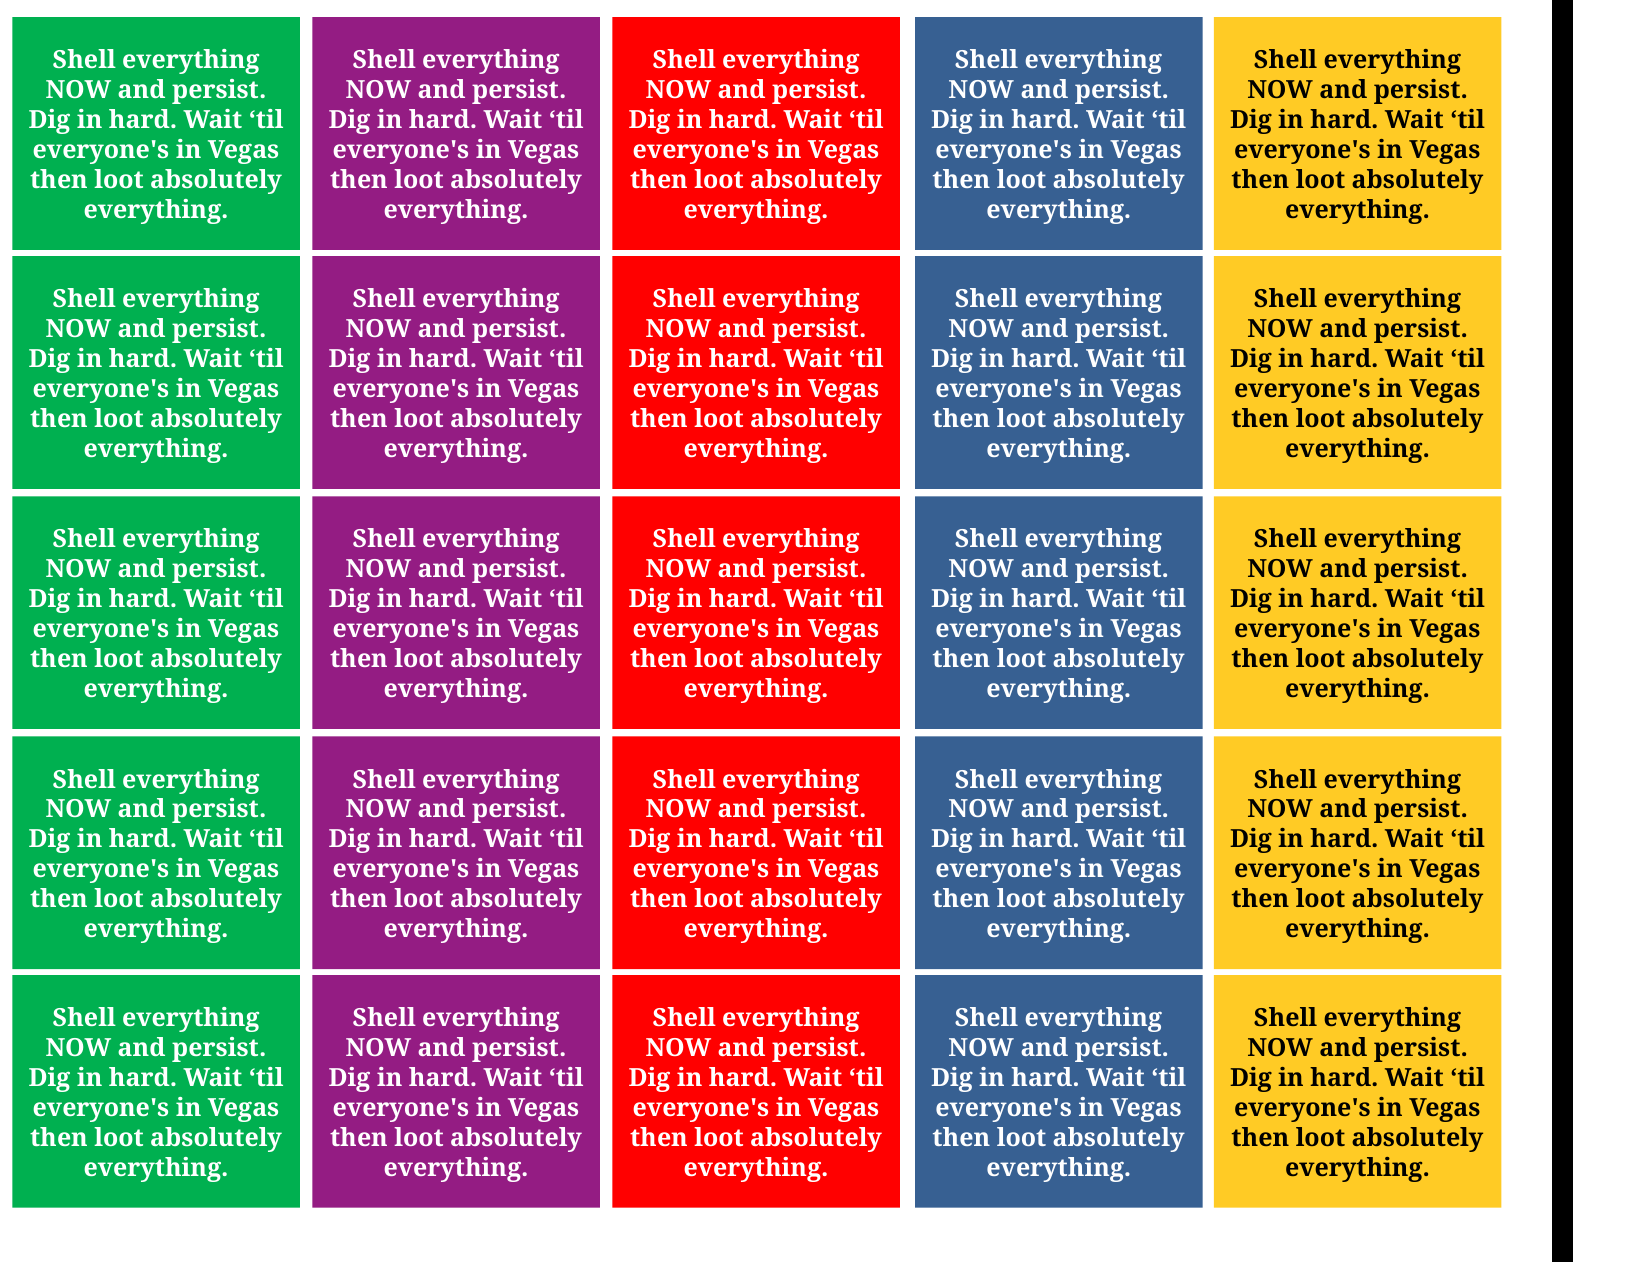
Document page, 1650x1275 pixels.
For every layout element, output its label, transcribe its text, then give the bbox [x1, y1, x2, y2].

text_box Shell everything NOW and persist. Dig in hard. Wait ‘til everyone's in Vegas then loot absolutely everything. [10, 973, 302, 1210]
text_box Shell everything NOW and persist. Dig in hard. Wait ‘til everyone's in Vegas then loot absolutely everything. [913, 973, 1205, 1210]
text_box Shell everything NOW and persist. Dig in hard. Wait ‘til everyone's in Vegas then loot absolutely everything. [1212, 973, 1504, 1210]
text_box Shell everything NOW and persist. Dig in hard. Wait ‘til everyone's in Vegas then loot absolutely everything. [1212, 254, 1504, 491]
text_box Shell everything NOW and persist. Dig in hard. Wait ‘til everyone's in Vegas then loot absolutely everything. [310, 15, 602, 252]
text_box Shell everything NOW and persist. Dig in hard. Wait ‘til everyone's in Vegas then loot absolutely everything. [310, 494, 602, 731]
text_box Shell everything NOW and persist. Dig in hard. Wait ‘til everyone's in Vegas then loot absolutely everything. [310, 734, 602, 971]
text_box Shell everything NOW and persist. Dig in hard. Wait ‘til everyone's in Vegas then loot absolutely everything. [913, 734, 1205, 971]
text_box Shell everything NOW and persist. Dig in hard. Wait ‘til everyone's in Vegas then loot absolutely everything. [310, 254, 602, 491]
text_box Shell everything NOW and persist. Dig in hard. Wait ‘til everyone's in Vegas then loot absolutely everything. [913, 254, 1205, 491]
text_box Shell everything NOW and persist. Dig in hard. Wait ‘til everyone's in Vegas then loot absolutely everything. [610, 254, 902, 491]
text_box Shell everything NOW and persist. Dig in hard. Wait ‘til everyone's in Vegas then loot absolutely everything. [10, 494, 302, 731]
text_box Shell everything NOW and persist. Dig in hard. Wait ‘til everyone's in Vegas then loot absolutely everything. [1212, 15, 1504, 252]
text_box Shell everything NOW and persist. Dig in hard. Wait ‘til everyone's in Vegas then loot absolutely everything. [1212, 494, 1504, 731]
text_box Shell everything NOW and persist. Dig in hard. Wait ‘til everyone's in Vegas then loot absolutely everything. [10, 15, 302, 252]
text_box Shell everything NOW and persist. Dig in hard. Wait ‘til everyone's in Vegas then loot absolutely everything. [310, 973, 602, 1210]
text_box Shell everything NOW and persist. Dig in hard. Wait ‘til everyone's in Vegas then loot absolutely everything. [10, 254, 302, 491]
text_box Shell everything NOW and persist. Dig in hard. Wait ‘til everyone's in Vegas then loot absolutely everything. [610, 734, 902, 971]
text_box Shell everything NOW and persist. Dig in hard. Wait ‘til everyone's in Vegas then loot absolutely everything. [1212, 734, 1504, 971]
text_box Shell everything NOW and persist. Dig in hard. Wait ‘til everyone's in Vegas then loot absolutely everything. [610, 494, 902, 731]
text_box Shell everything NOW and persist. Dig in hard. Wait ‘til everyone's in Vegas then loot absolutely everything. [913, 494, 1205, 731]
text_box Shell everything NOW and persist. Dig in hard. Wait ‘til everyone's in Vegas then loot absolutely everything. [610, 15, 902, 252]
text_box Shell everything NOW and persist. Dig in hard. Wait ‘til everyone's in Vegas then loot absolutely everything. [610, 973, 902, 1210]
text_box Shell everything NOW and persist. Dig in hard. Wait ‘til everyone's in Vegas then loot absolutely everything. [10, 734, 302, 971]
text_box Shell everything NOW and persist. Dig in hard. Wait ‘til everyone's in Vegas then loot absolutely everything. [913, 15, 1205, 252]
